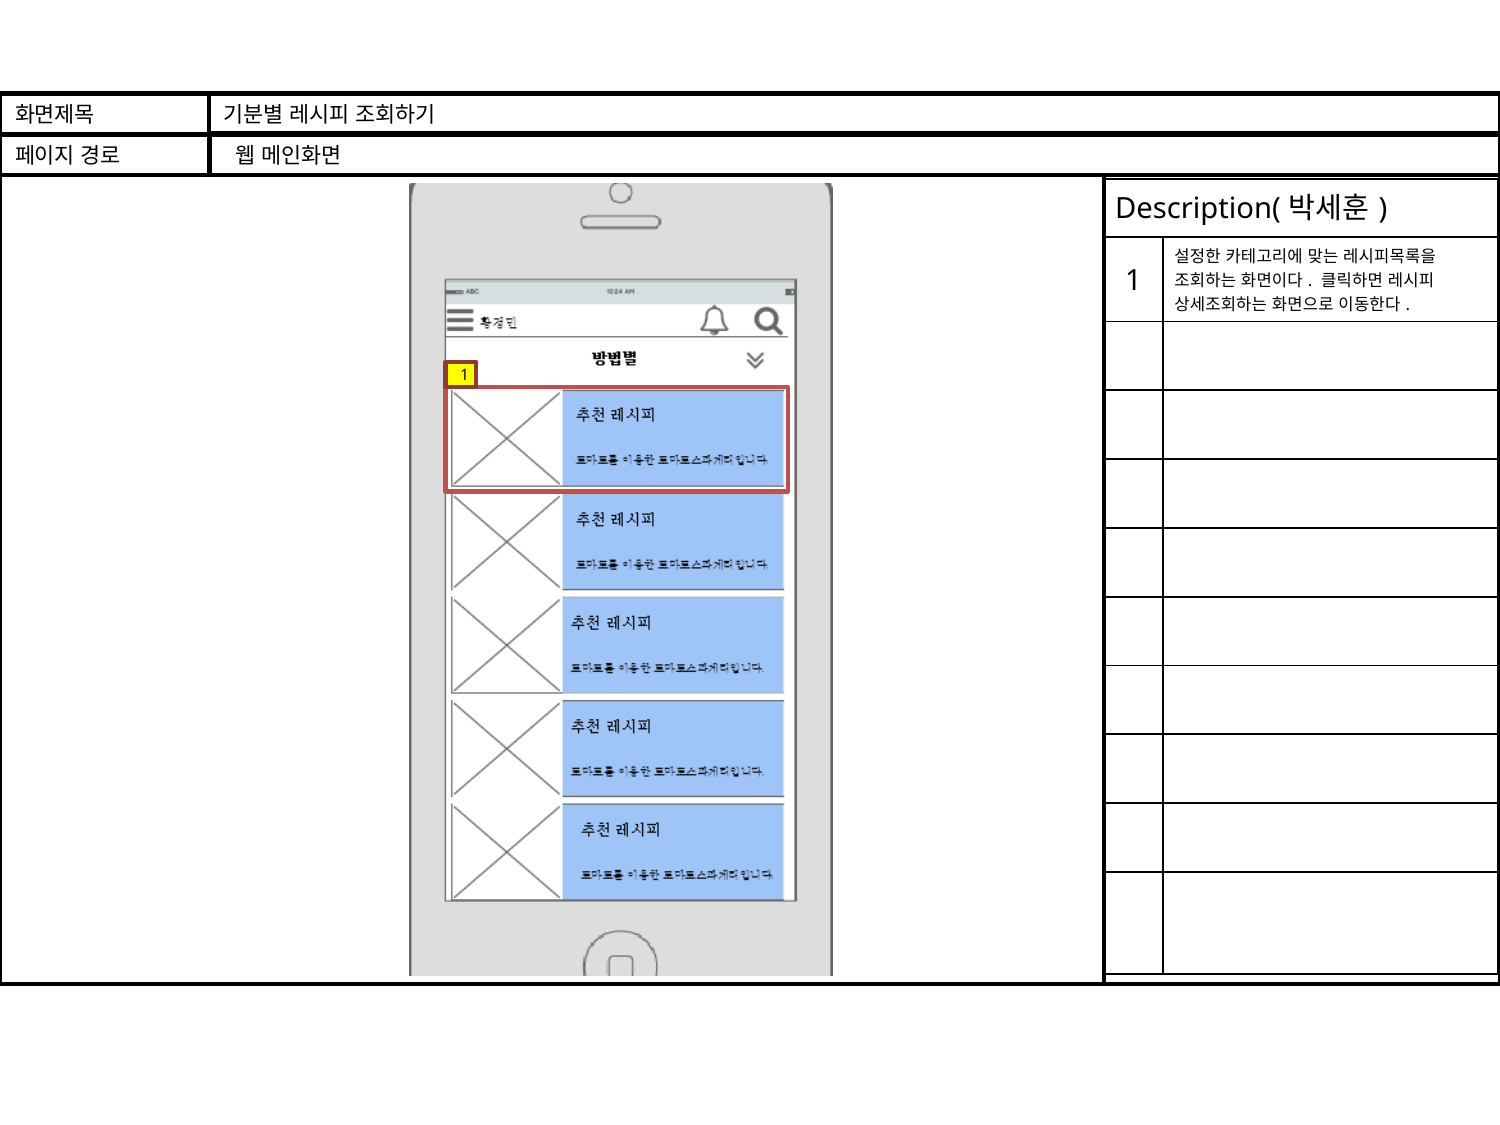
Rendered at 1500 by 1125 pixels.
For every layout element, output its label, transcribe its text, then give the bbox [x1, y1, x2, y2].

table_cell [1164, 598, 1497, 665]
text_box [0, 173, 1106, 986]
table_cell [1105, 804, 1162, 871]
table_cell [1105, 322, 1162, 389]
table_cell [1164, 735, 1497, 802]
text_box 화면제목 [0, 91, 207, 132]
table_cell [1164, 460, 1497, 527]
table_cell 설정한 카테고리에 맞는 레시피목록을 조회하는 화면이다. 클릭하면 레시피 상세조회하는 화면으로 이동한다. [1164, 238, 1497, 321]
table_cell [1164, 804, 1497, 871]
table_cell [1105, 598, 1162, 665]
table_cell [1105, 460, 1162, 527]
table_cell [1105, 873, 1162, 973]
table_cell [1105, 666, 1162, 733]
text_box 기분별 레시피 조회하기 [207, 91, 1500, 133]
table_cell [1164, 529, 1497, 596]
text_box [1106, 177, 1500, 986]
table_cell 1 [1105, 238, 1162, 321]
table_cell [1105, 735, 1162, 802]
table_cell [1105, 529, 1162, 596]
table_cell [1164, 873, 1497, 973]
picture [409, 182, 833, 977]
table_cell [1164, 391, 1497, 458]
table_cell [1105, 391, 1162, 458]
table_header Description(박세훈) [1105, 180, 1497, 236]
table_cell [1164, 666, 1497, 733]
text_box 페이지 경로 [0, 132, 207, 173]
text_box 웹 메인화면 [207, 133, 1500, 177]
table_cell [1164, 322, 1497, 389]
